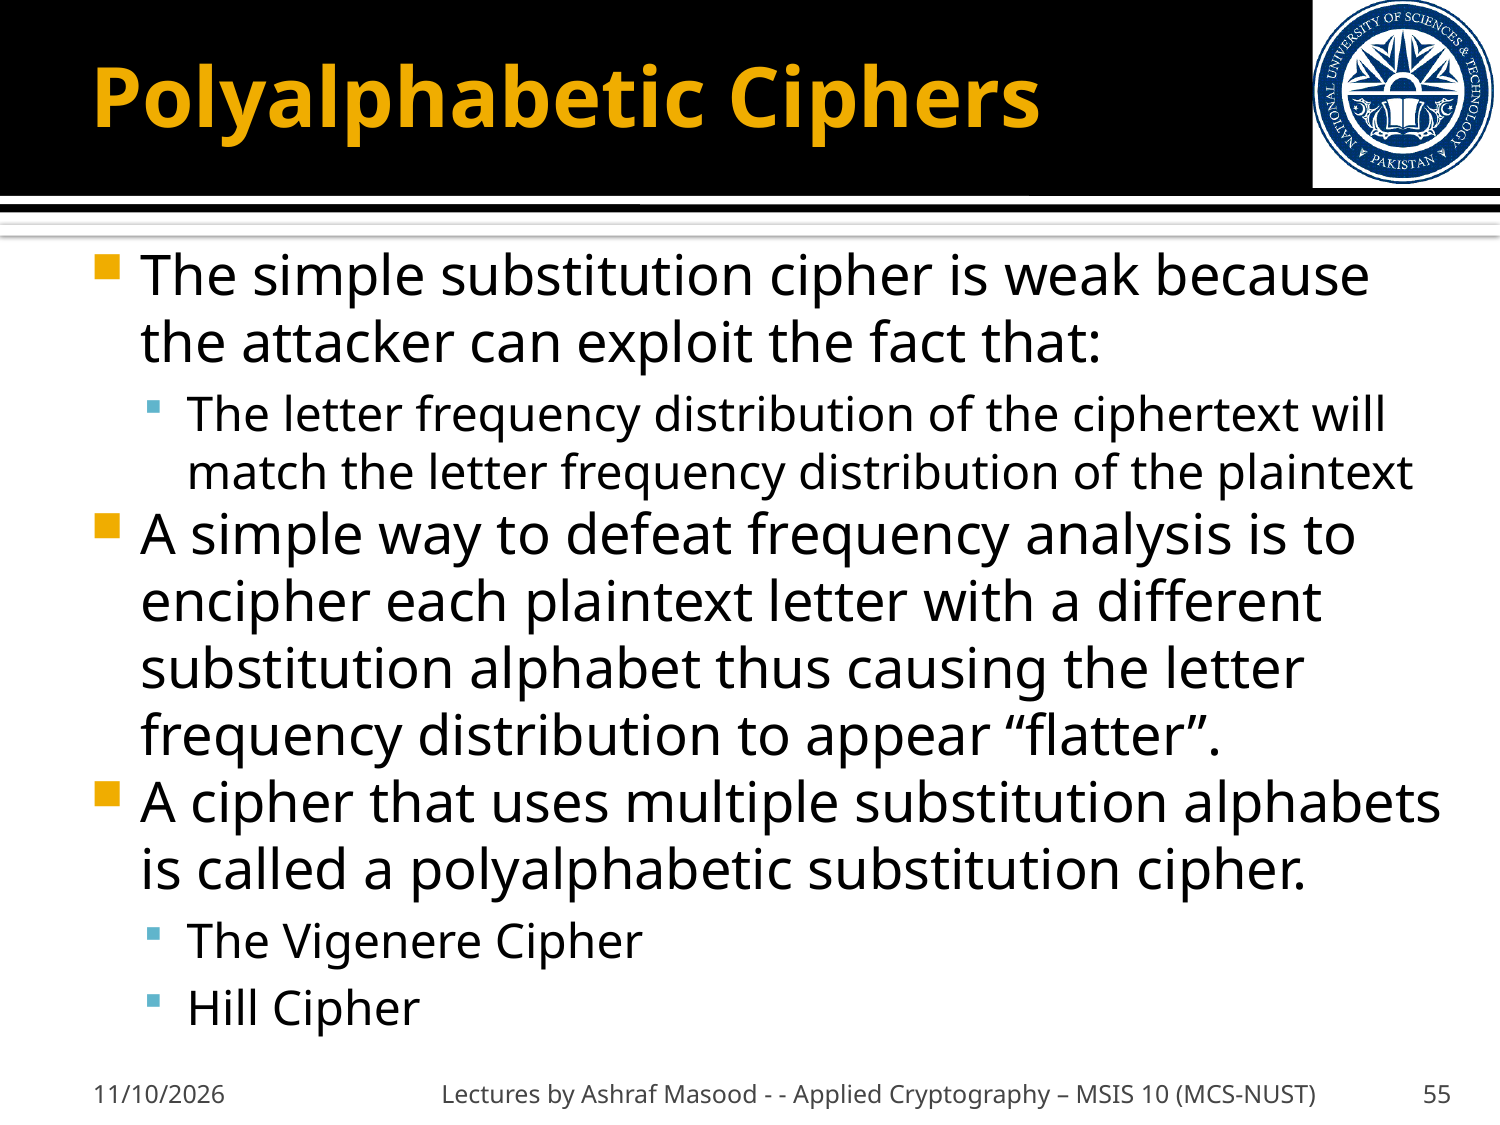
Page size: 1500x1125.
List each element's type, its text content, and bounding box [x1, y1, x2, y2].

picture [1312, 0, 1500, 188]
list The simple substitution cipher is weak because the attacker can exploit the fact that: The letter frequency distribution of the ciphertext will match the letter frequency distribution of the plaintext A simple way to defeat frequency analysis is to encipher each plaintext letter with a different substitution alphabet thus causing the letter frequency distribution to appear “flatter”. A cipher that uses multiple substitution alphabets is called a polyalphabetic substitution cipher. The Vigenere Cipher Hill Cipher [62, 224, 1463, 1063]
slide_number 55 [1345, 1067, 1467, 1113]
title Polyalphabetic Ciphers [75, 12, 1313, 175]
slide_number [75, 1067, 425, 1113]
footer Lectures by Ashraf Masood - - Applied Cryptography – MSIS 10 (MCS-NUST) [433, 1067, 1338, 1113]
